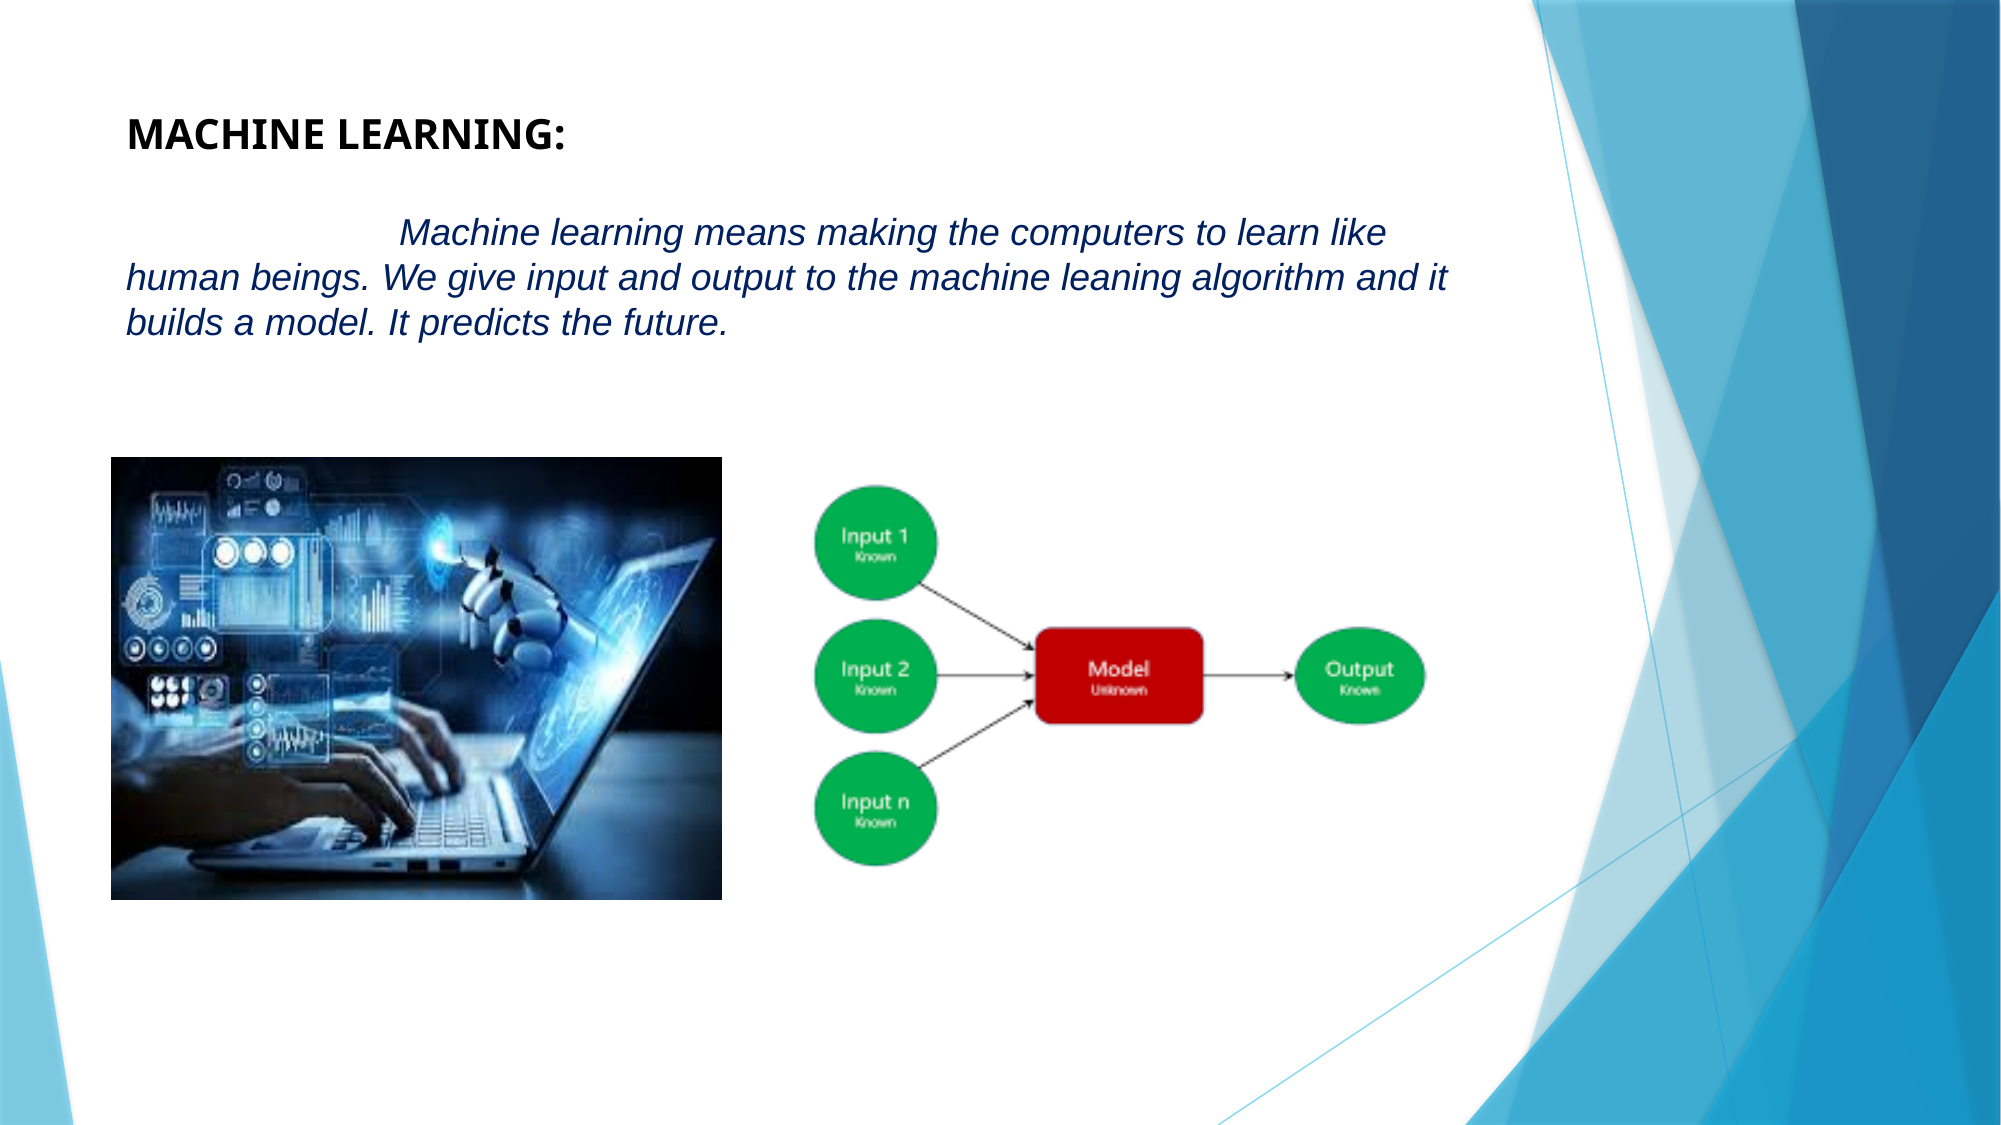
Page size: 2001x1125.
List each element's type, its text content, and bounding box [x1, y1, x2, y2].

title MACHINE LEARNING: Machine learning means making the computers to learn like human beings. We give input and output to the machine leaning algorithm and it builds a model. It predicts the future. [111, 99, 1522, 923]
picture [780, 457, 1463, 903]
picture [110, 457, 722, 901]
